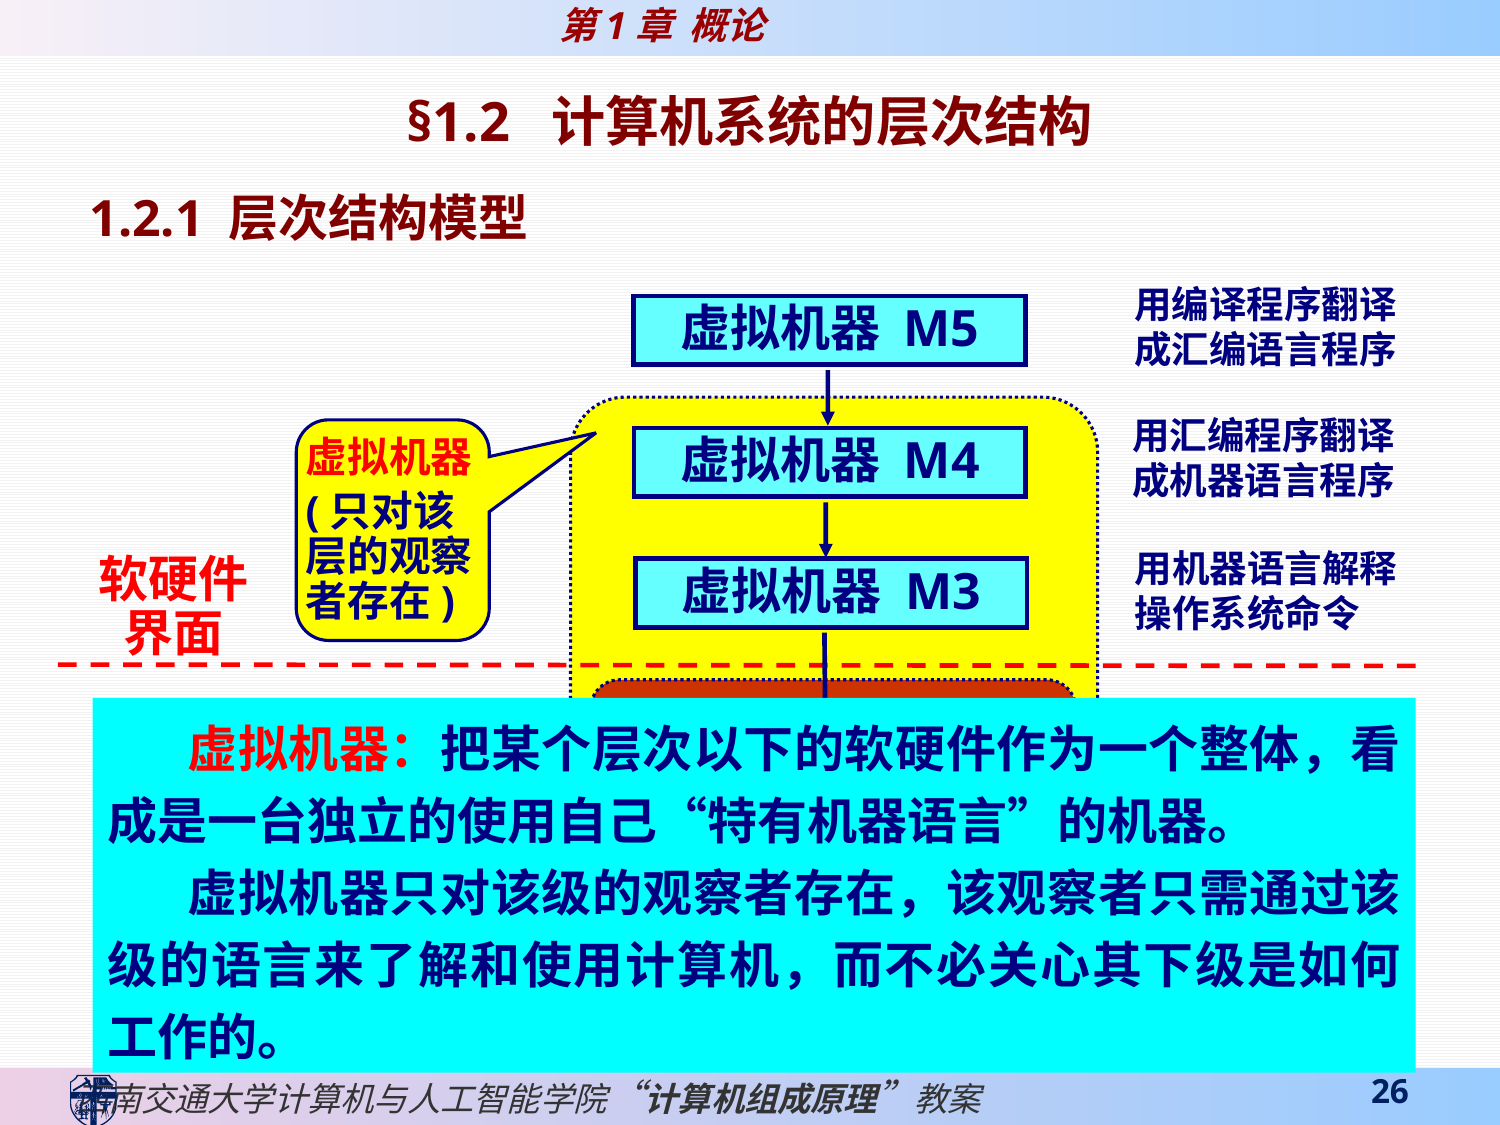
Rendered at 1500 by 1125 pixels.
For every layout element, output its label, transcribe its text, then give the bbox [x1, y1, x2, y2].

text_box 1.2.1 层次结构模型 [74, 180, 1500, 247]
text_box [57, 273, 1437, 987]
text_box §1.2 计算机系统的层次结构 [0, 79, 1500, 152]
text_box 虚拟机器：把某个层次以下的软硬件作为一个整体，看成是一台独立的使用自己“特有机器语言”的机器。 虚拟机器只对该级的观察者存在，该观察者只需通过该级的语言来了解和使用计算机，而不必关心其下级是如何工作的。 [92, 994, 1416, 1073]
